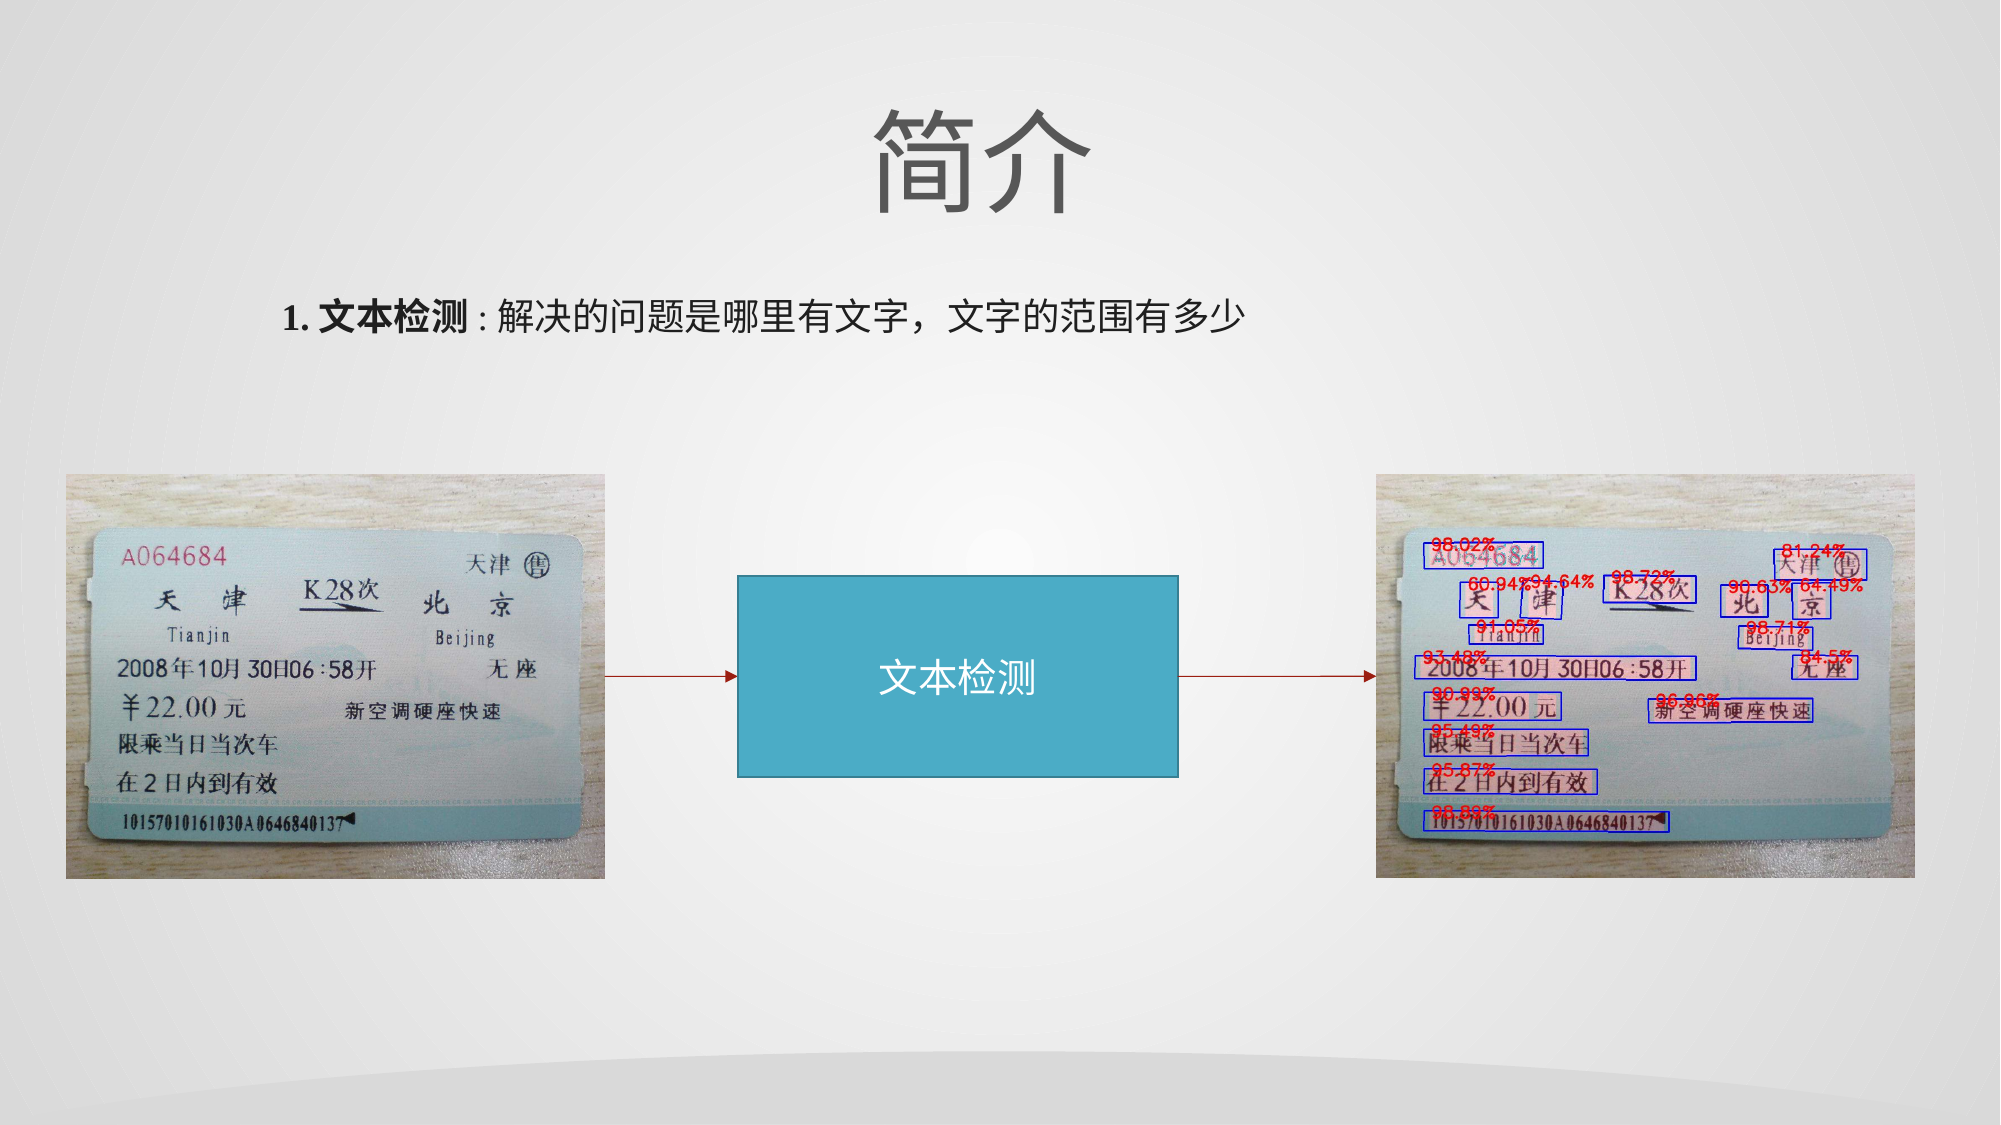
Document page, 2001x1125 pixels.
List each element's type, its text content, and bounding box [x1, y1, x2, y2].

picture [1376, 474, 1915, 879]
picture [66, 474, 605, 879]
text_box 文本检测 [737, 575, 1179, 778]
text_box 1.文本检测:解决的问题是哪里有文字，文字的范围有多少 [266, 285, 1750, 346]
text_box 简介 [363, 84, 1600, 235]
